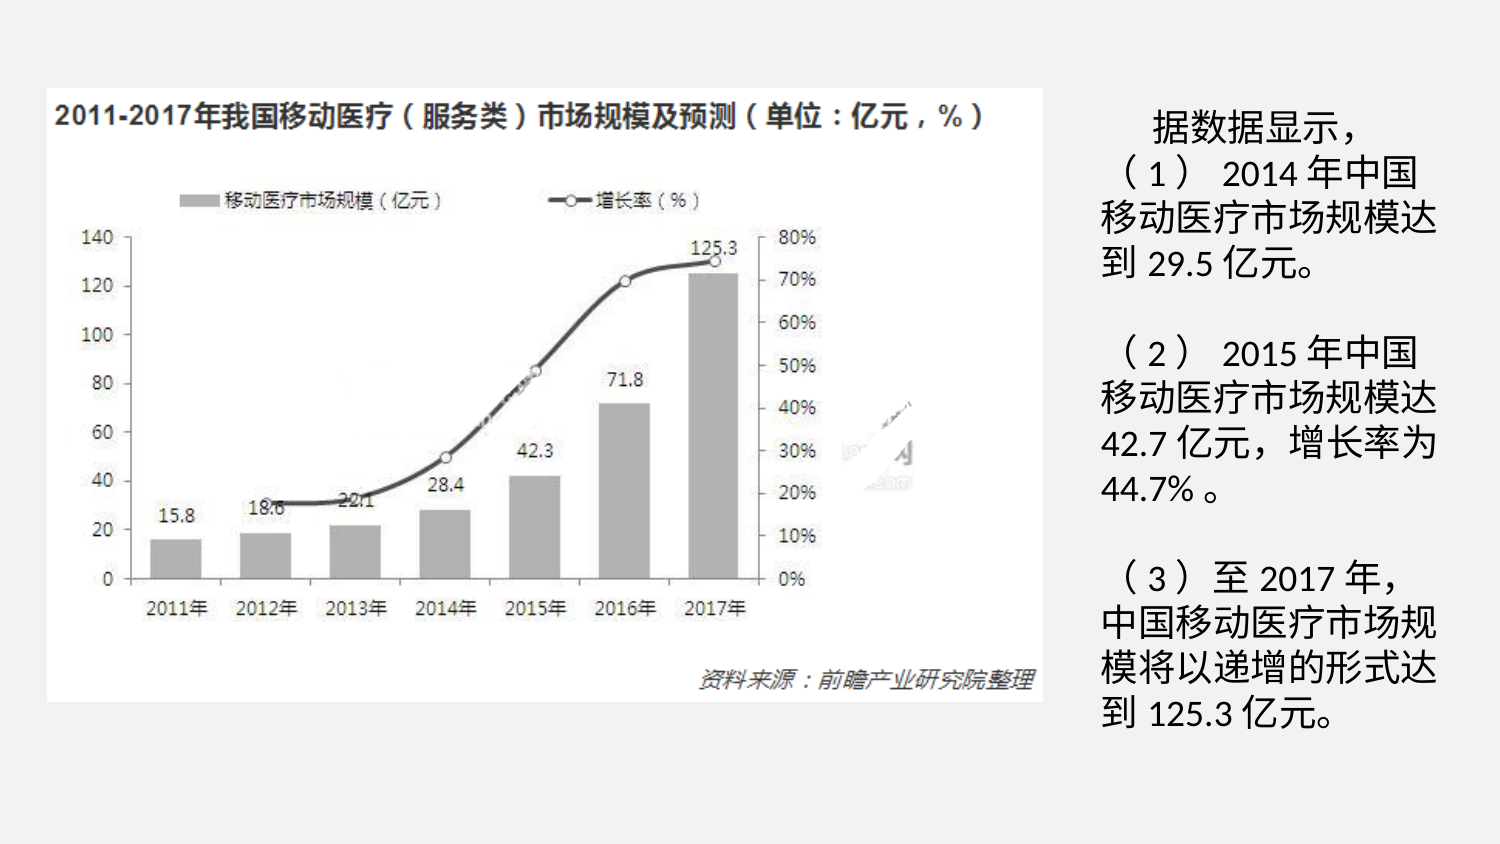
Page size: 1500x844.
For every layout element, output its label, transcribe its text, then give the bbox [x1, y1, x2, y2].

text_box 据数据显示， （1）2014年中国移动医疗市场规模达到29.5亿元。 （2）2015年中国移动医疗市场规模达42.7亿元，增长率为44.7%。 （3）至2017年，中国移动医疗市场规模将以递增的形式达到125.3亿元。 [1086, 96, 1455, 741]
picture [47, 87, 1044, 703]
